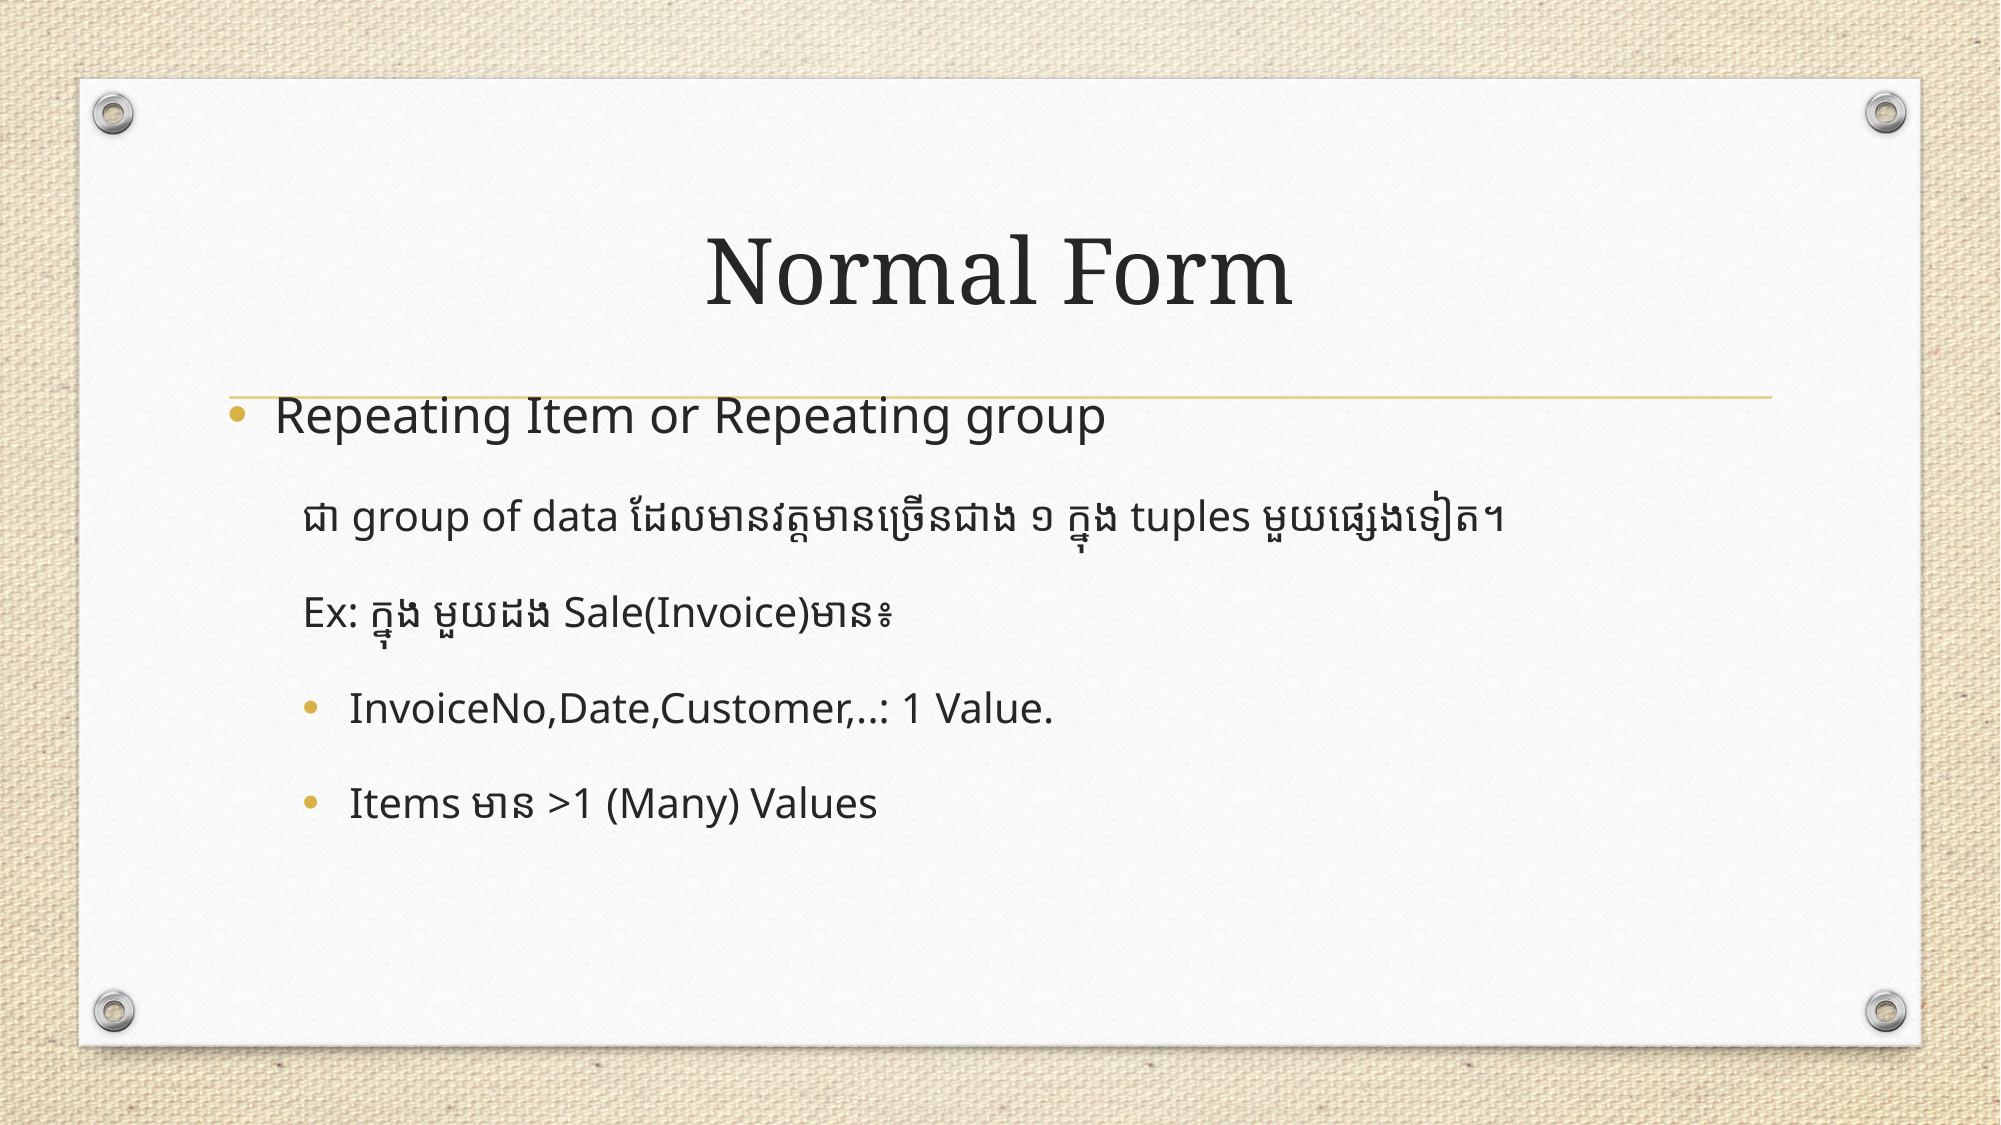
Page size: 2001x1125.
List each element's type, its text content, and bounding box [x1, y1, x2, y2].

title Normal Form [212, 161, 1788, 346]
picture [0, 0, 2001, 1125]
list Repeating Item or Repeating group ជា group of data​ ដែលមានវត្តមានច្រើនជាង ១ ក្នុង tuples មួយផ្សេងទៀត។ Ex: ក្នុង មួយដង Sale(Invoice)មាន៖ InvoiceNo,Date,Customer,..: 1 Value. Items មាន >1 (Many) Values [212, 346, 1788, 964]
